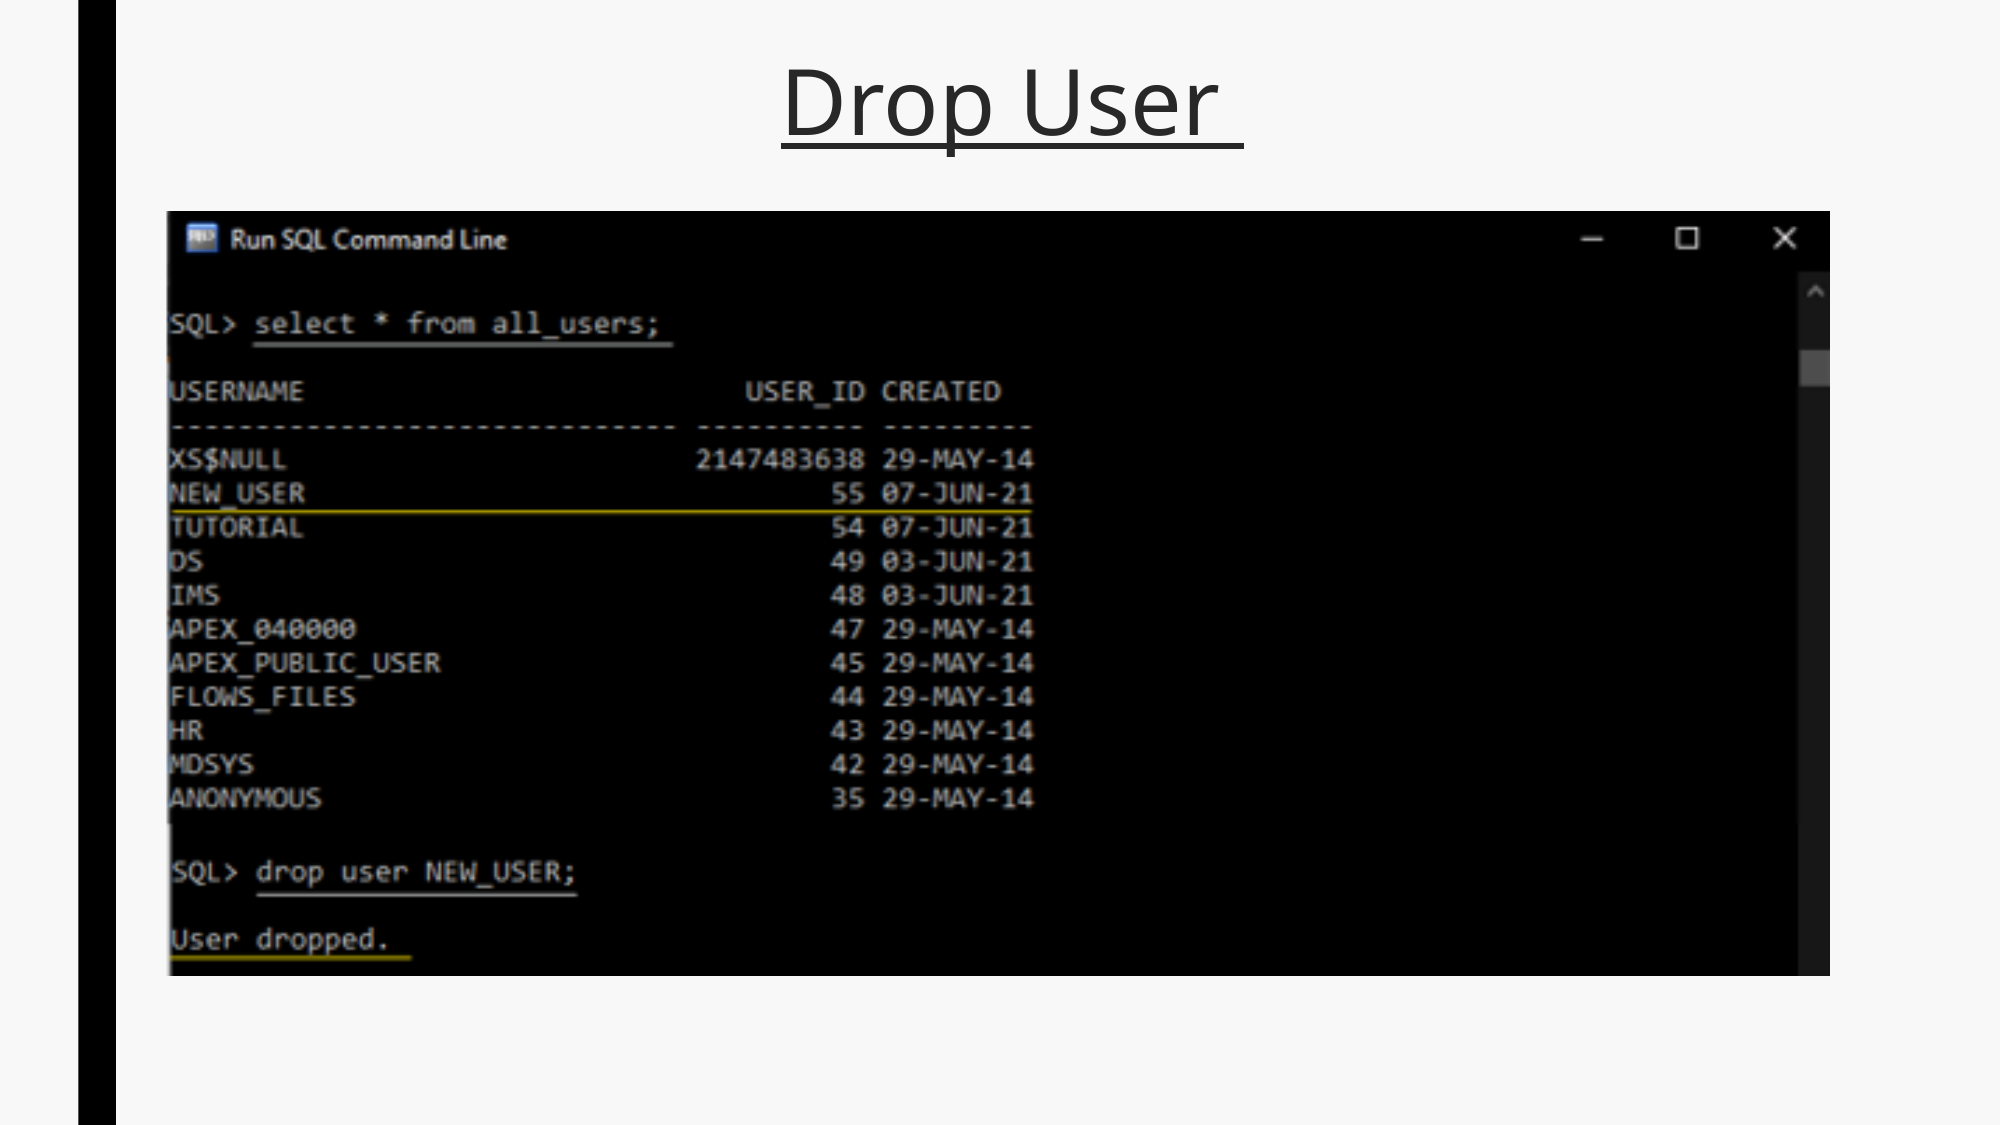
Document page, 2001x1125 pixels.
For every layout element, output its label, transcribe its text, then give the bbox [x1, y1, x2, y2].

title Drop User [225, 49, 1800, 211]
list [164, 211, 1830, 976]
